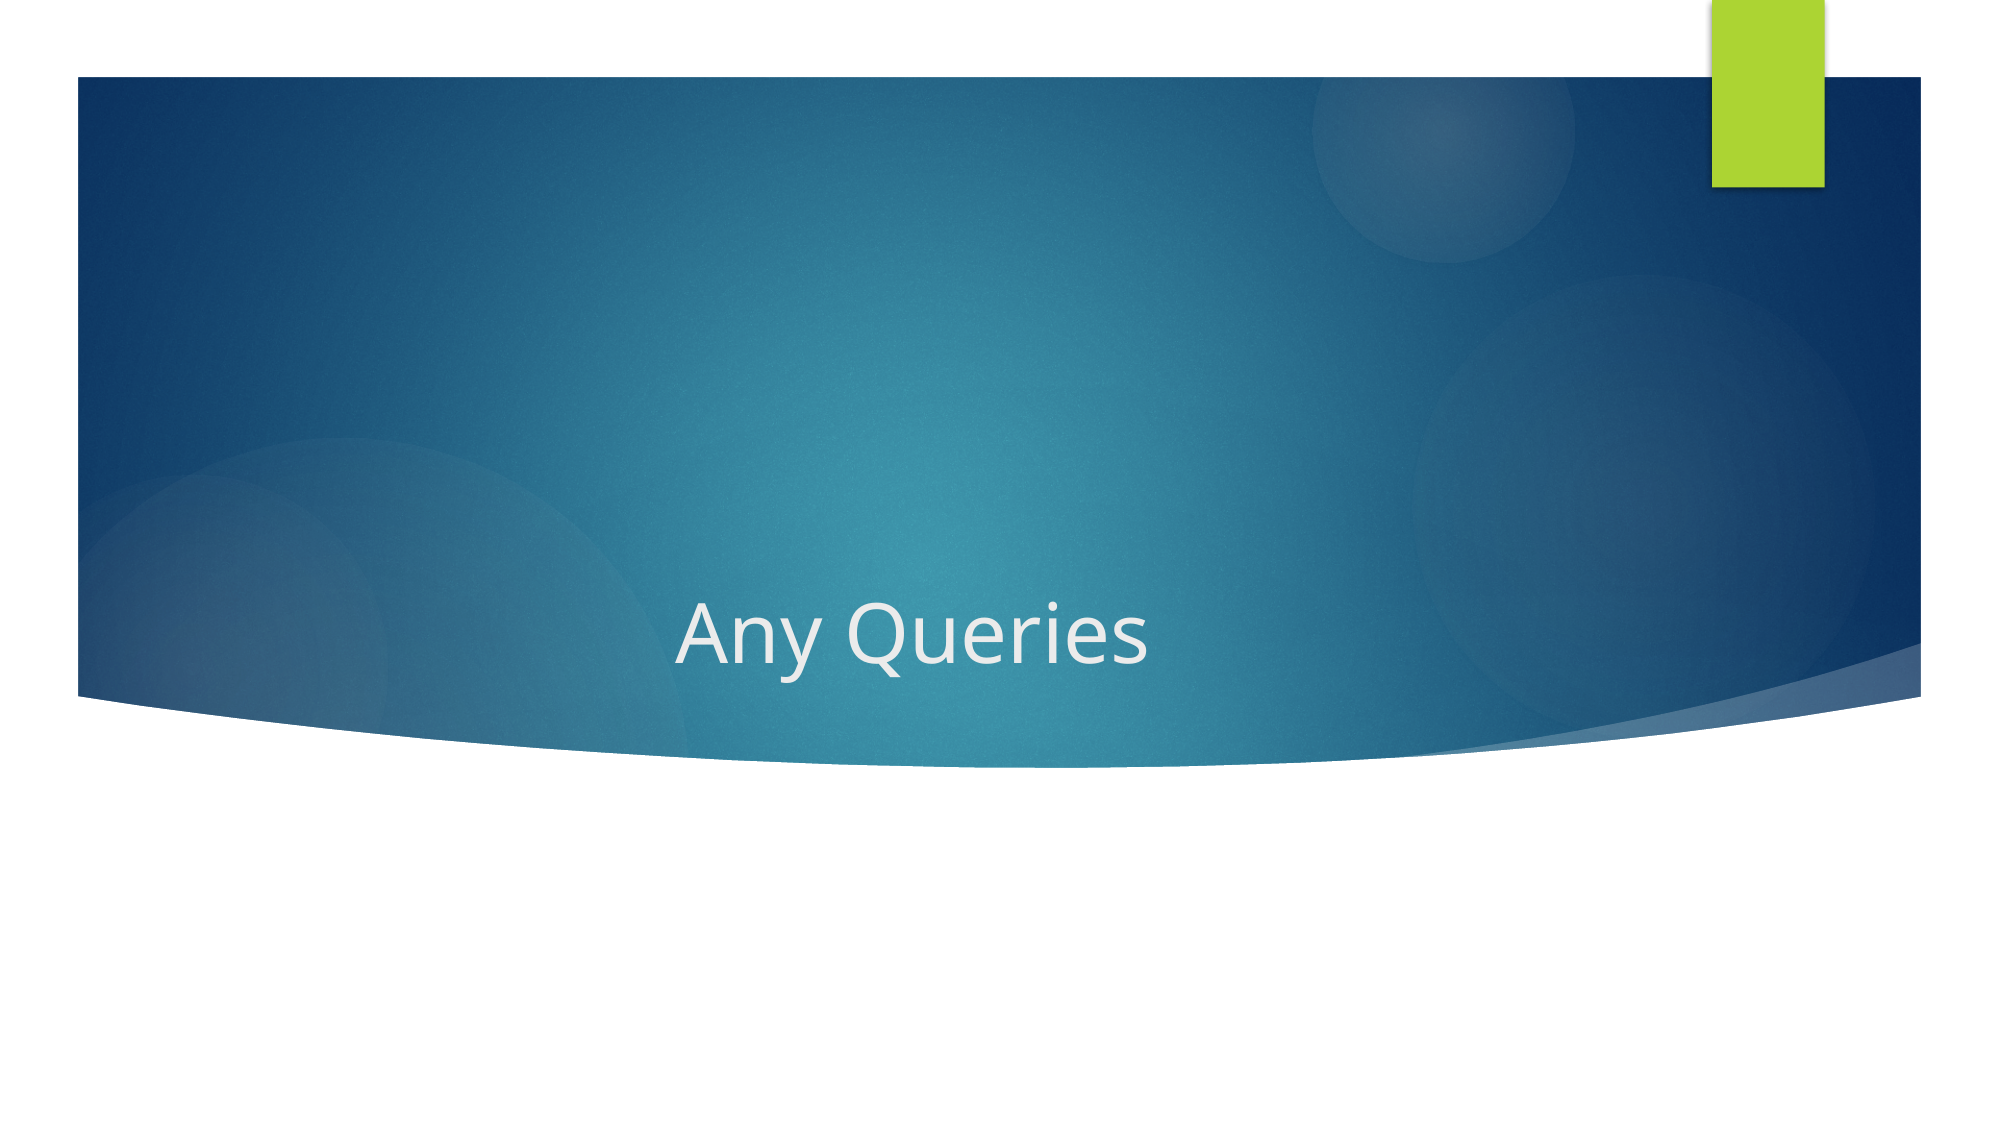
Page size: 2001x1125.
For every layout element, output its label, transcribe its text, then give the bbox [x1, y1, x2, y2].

title Any Queries [189, 388, 1638, 688]
